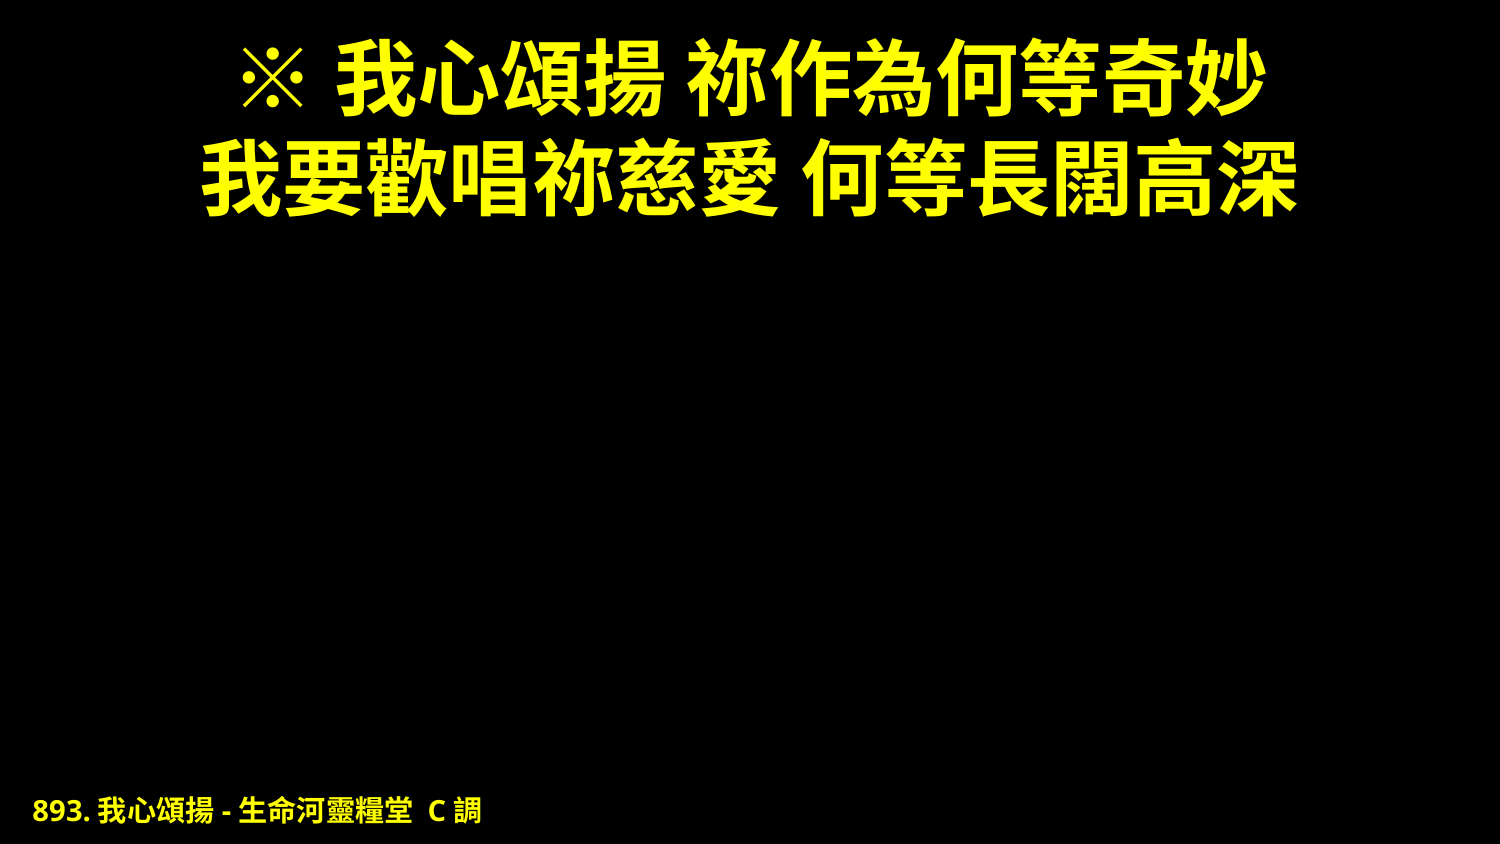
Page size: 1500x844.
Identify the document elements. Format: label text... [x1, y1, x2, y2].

title ※我心頌揚 祢作為何等奇妙 我要歡唱祢慈愛 何等長闊高深 [0, 55, 1500, 197]
text_box 893.我心頌揚-生命河靈糧堂 C調 [17, 784, 774, 835]
